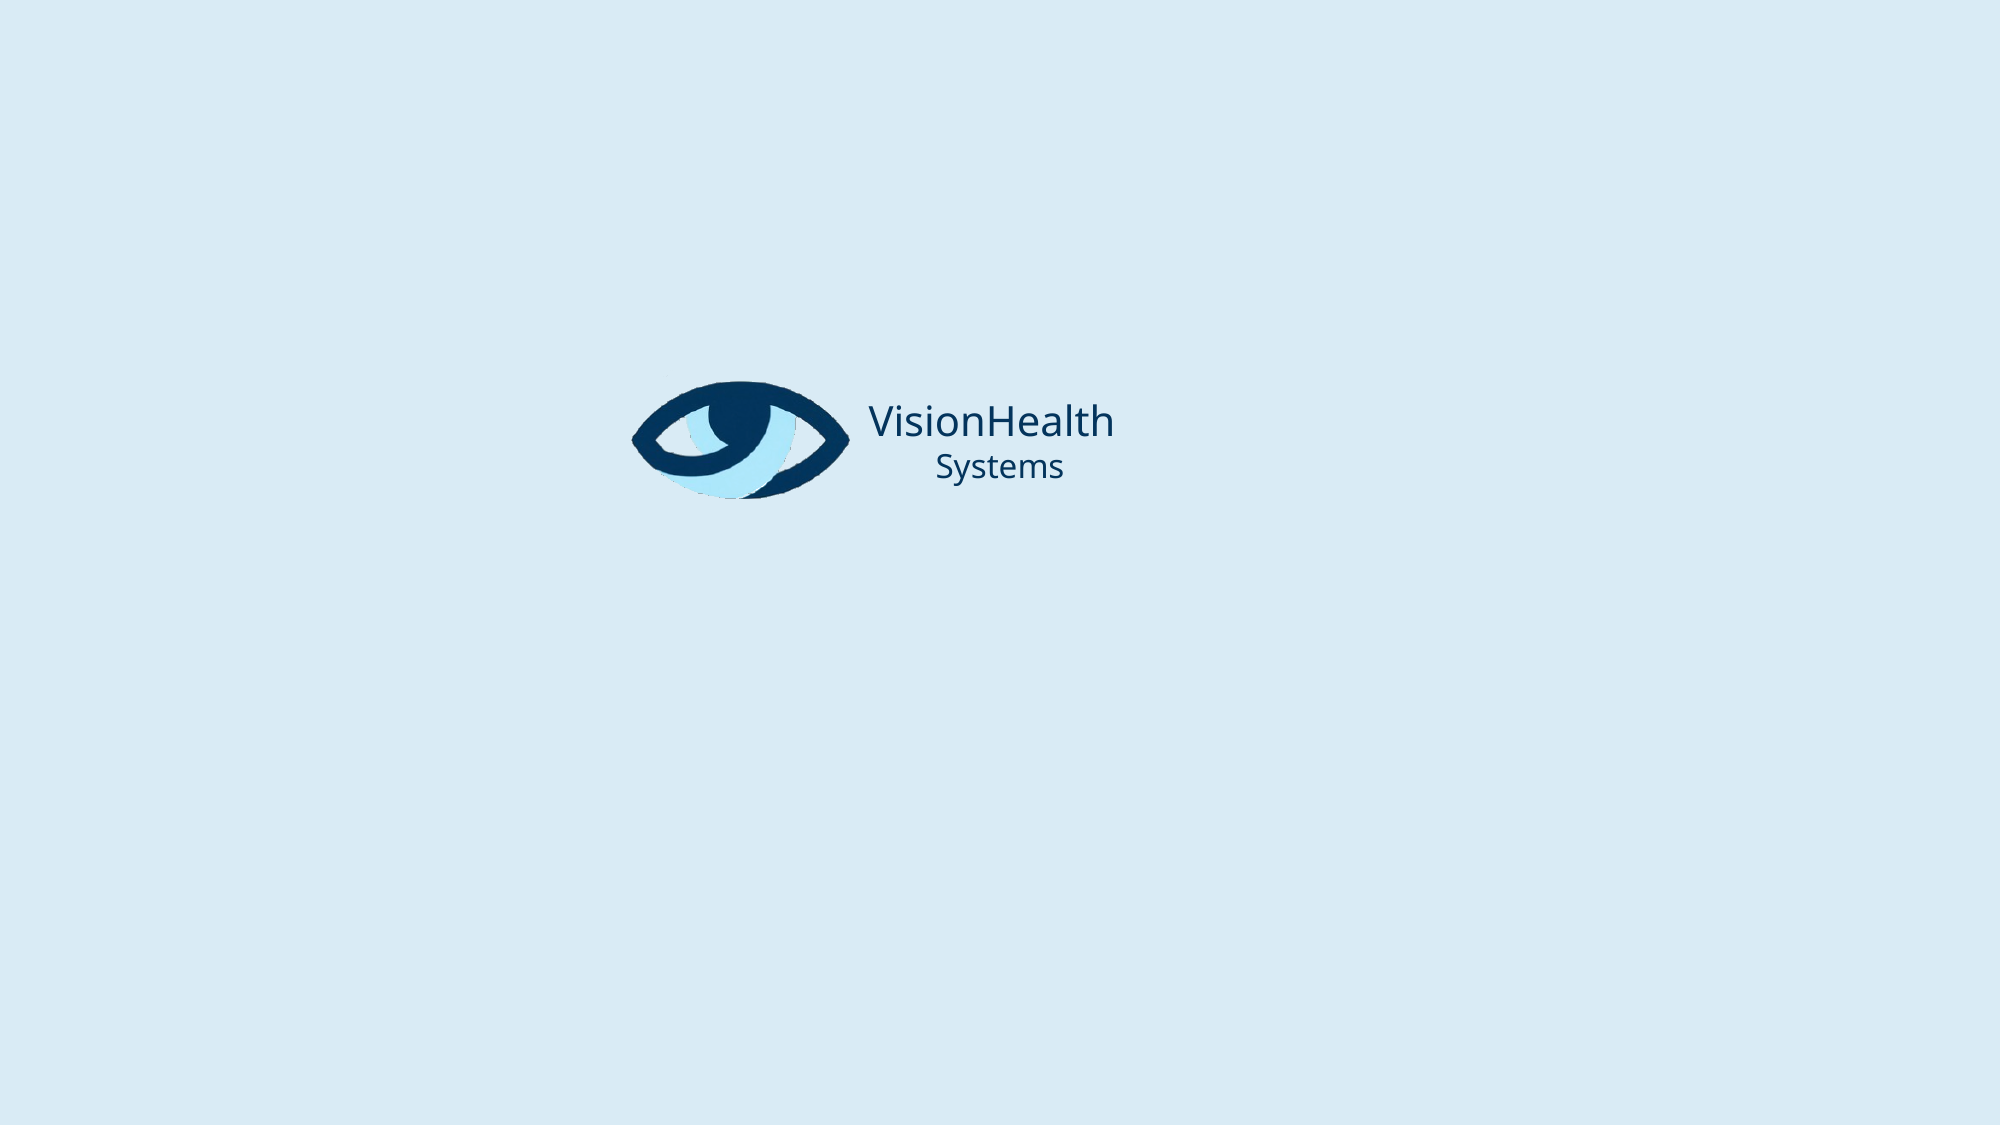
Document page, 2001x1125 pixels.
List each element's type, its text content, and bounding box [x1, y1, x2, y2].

text_box VisionHealth Systems [907, 387, 1147, 493]
picture [567, 306, 907, 576]
